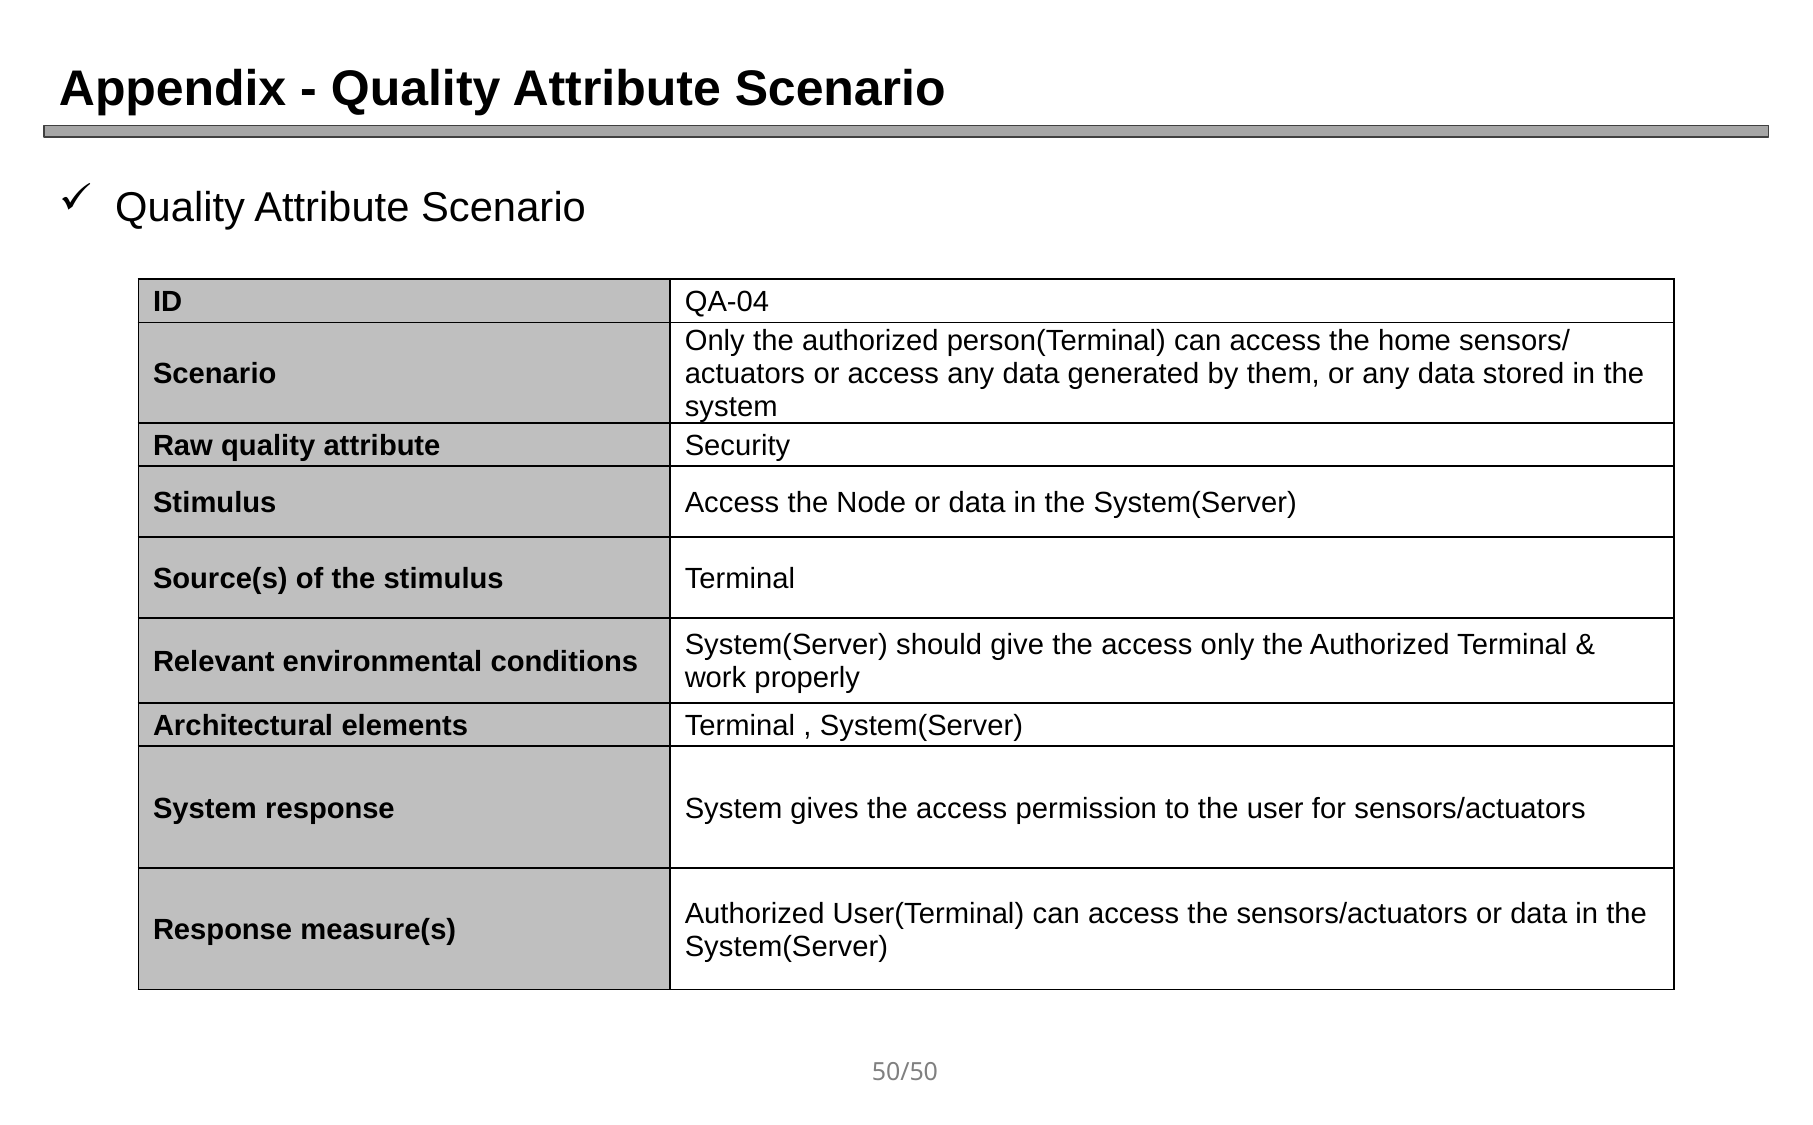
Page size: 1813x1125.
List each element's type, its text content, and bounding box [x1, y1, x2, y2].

table_cell Scenario [139, 323, 669, 422]
table_cell System gives the access permission to the user for sensors/actuators [671, 747, 1673, 867]
table_cell Terminal , System(Server) [671, 704, 1673, 745]
table_cell System(Server) should give the access only the Authorized Terminal & work properly [671, 619, 1673, 702]
table_cell Response measure(s) [139, 869, 669, 989]
list Quality Attribute Scenario [43, 172, 1769, 1024]
table_cell Access the Node or data in the System(Server) [671, 467, 1673, 536]
table_cell Authorized User(Terminal) can access the sensors/actuators or data in the System(Server) [671, 869, 1673, 989]
table_cell System response [139, 747, 669, 867]
table_cell Relevant environmental conditions [139, 619, 669, 702]
table_cell Architectural elements [139, 704, 669, 745]
table_cell Security [671, 424, 1673, 465]
table_cell Only the authorized person(Terminal) can access the home sensors/actuators or access any data generated by them, or any data stored in the system [671, 323, 1673, 422]
table_cell Raw quality attribute [139, 424, 669, 465]
table_header ID [139, 280, 669, 322]
table_header QA-04 [671, 280, 1673, 322]
title Appendix - Quality Attribute Scenario [43, 45, 1769, 126]
table_cell Source(s) of the stimulus [139, 538, 669, 617]
table_cell Stimulus [139, 467, 669, 536]
table_cell Terminal [671, 538, 1673, 617]
slide_number 50/50 [823, 1042, 987, 1103]
